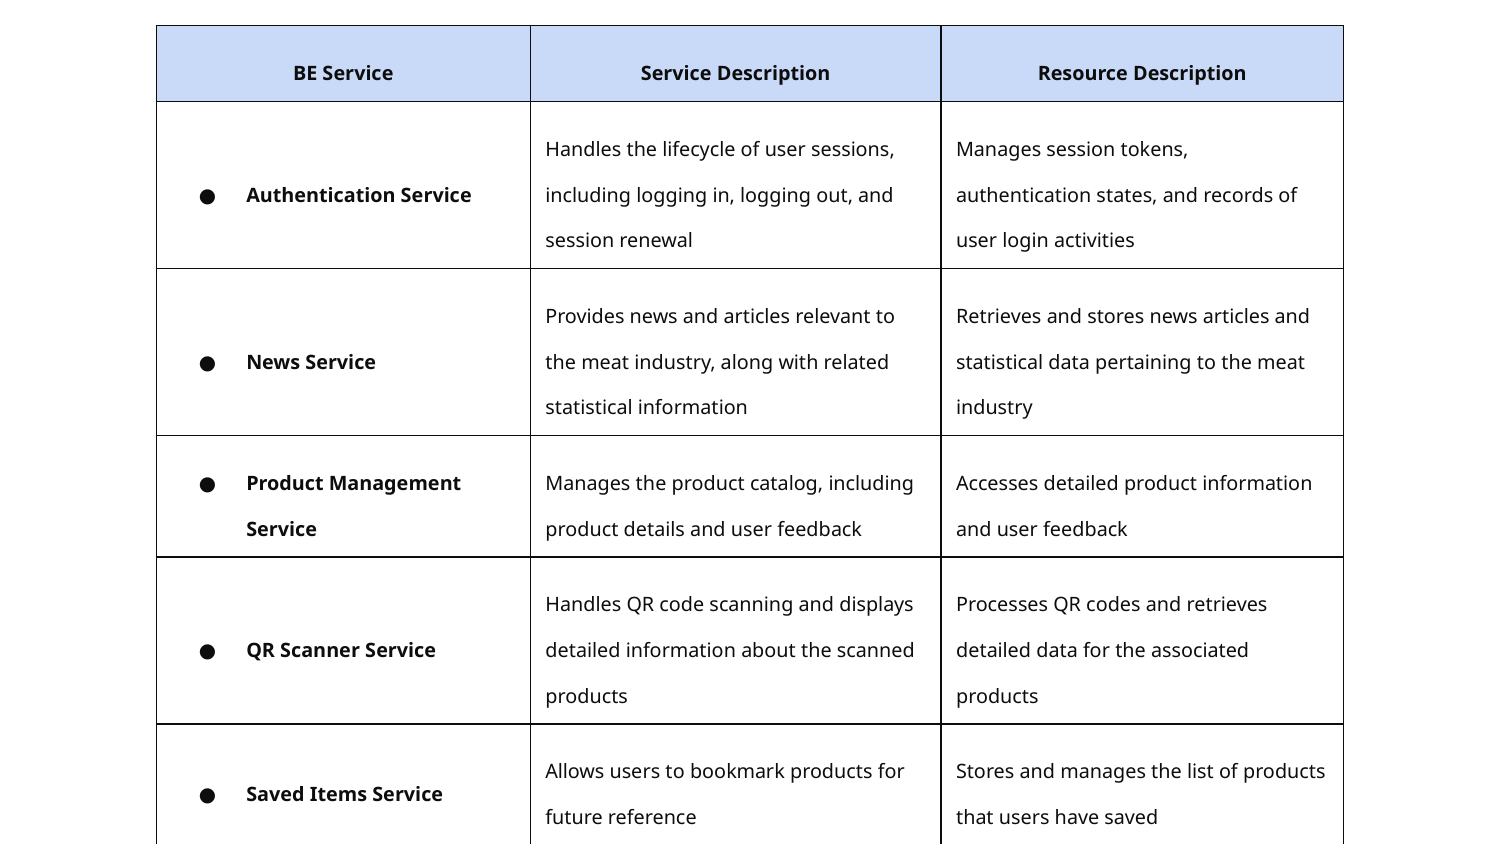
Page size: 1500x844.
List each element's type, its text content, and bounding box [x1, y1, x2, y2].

table_cell QR Scanner Service [157, 558, 530, 723]
table_cell Saved Items Service [157, 725, 530, 844]
table_cell Retrieves and stores news articles and statistical data pertaining to the meat industry [942, 269, 1343, 435]
table_header Resource Description [942, 26, 1343, 101]
table_cell Handles QR code scanning and displays detailed information about the scanned products [531, 558, 940, 723]
table_cell Processes QR codes and retrieves detailed data for the associated products [942, 558, 1343, 723]
table_cell Accesses detailed product information and user feedback [942, 436, 1343, 556]
table_cell Manages session tokens, authentication states, and records of user login activities [942, 102, 1343, 268]
table_cell Handles the lifecycle of user sessions, including logging in, logging out, and session renewal [531, 102, 940, 268]
table_cell Stores and manages the list of products that users have saved [942, 725, 1343, 844]
table_cell News Service [157, 269, 530, 435]
table_cell Allows users to bookmark products for future reference [531, 725, 940, 844]
table_cell Product Management Service [157, 436, 530, 556]
table_header BE Service [157, 26, 530, 101]
table_header Service Description [531, 26, 940, 101]
table_cell Authentication Service [157, 102, 530, 268]
table_cell Manages the product catalog, including product details and user feedback [531, 436, 940, 556]
table_cell Provides news and articles relevant to the meat industry, along with related statistical information [531, 269, 940, 435]
